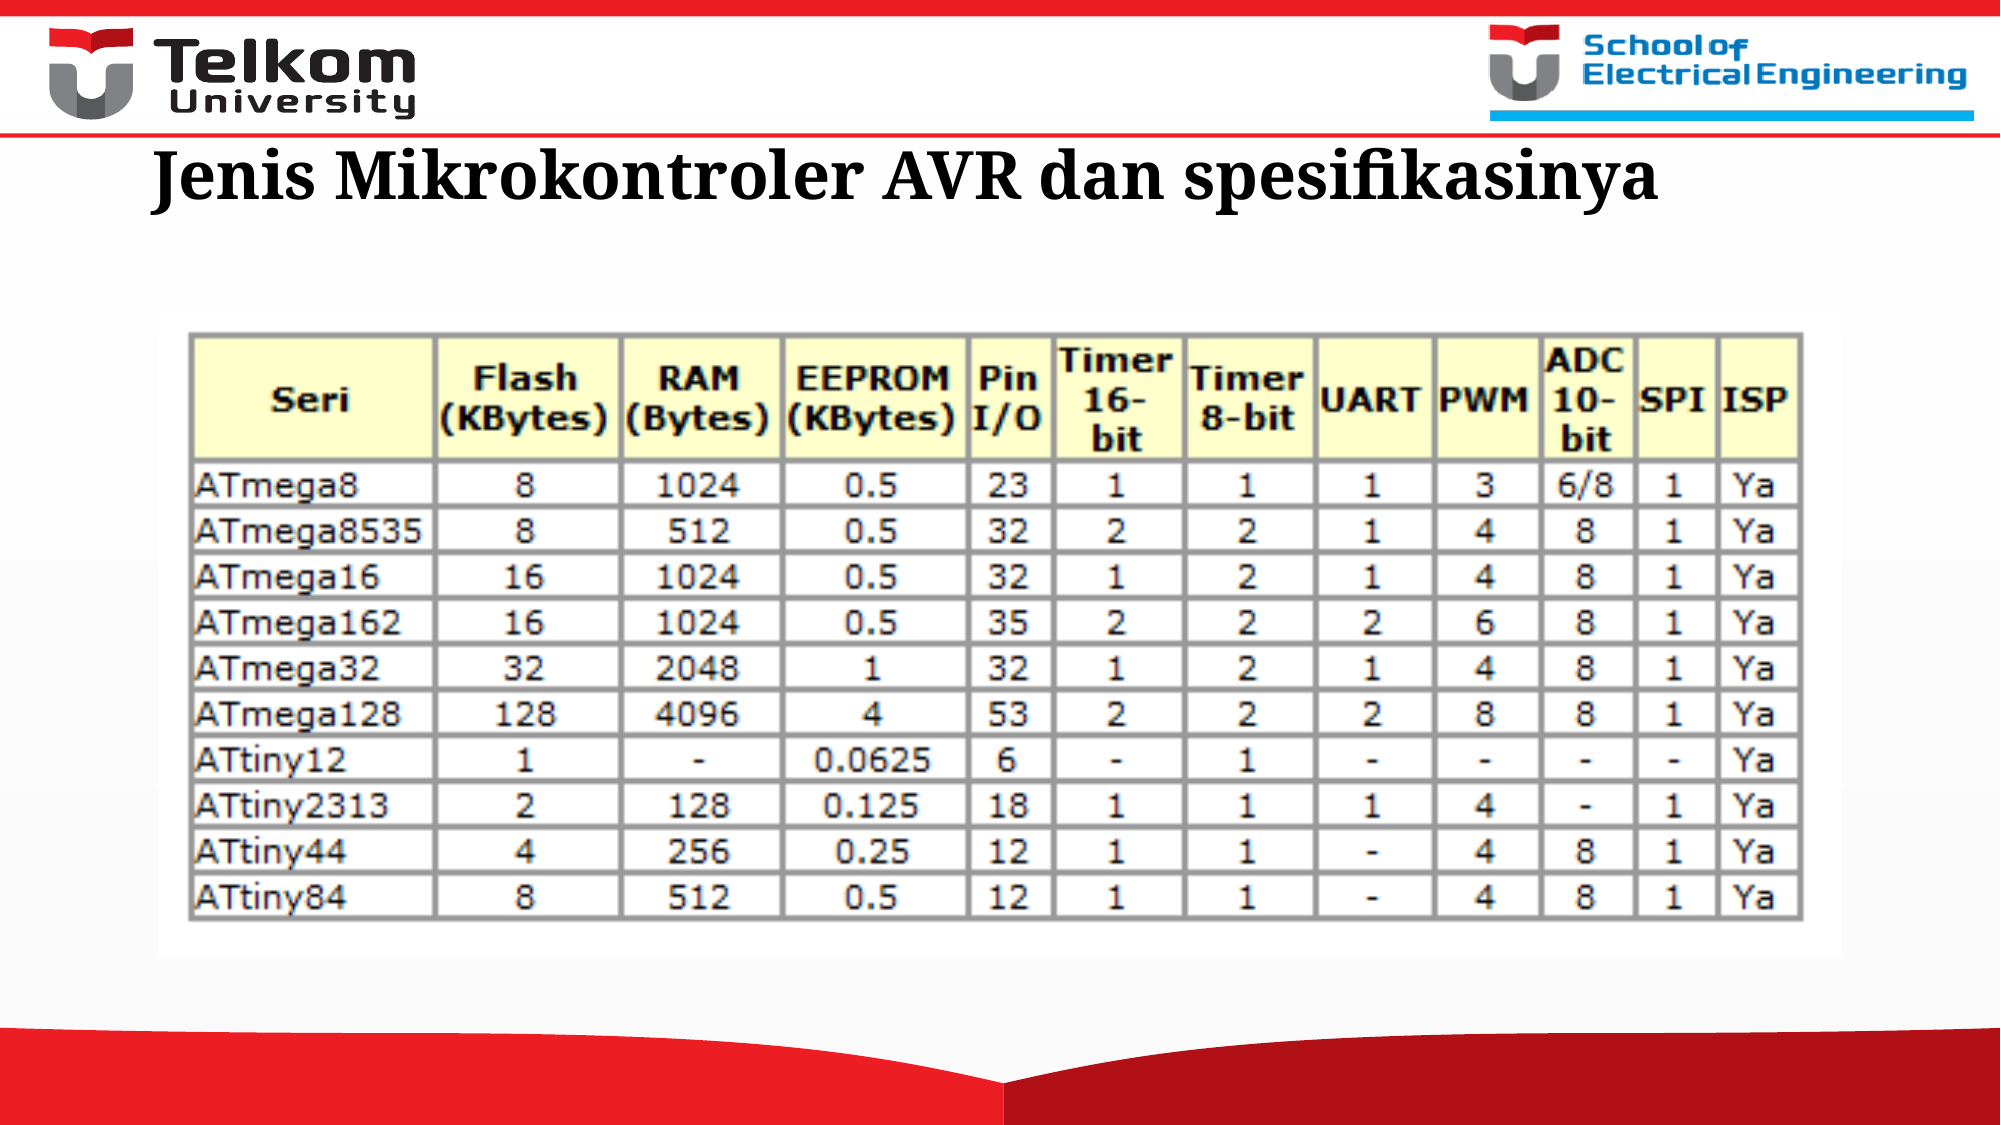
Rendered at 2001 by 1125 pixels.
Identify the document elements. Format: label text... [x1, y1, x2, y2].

picture [1479, 24, 1974, 121]
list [159, 312, 1841, 956]
title Jenis Mikrokontroler AVR dan spesifikasinya [137, 180, 1863, 256]
